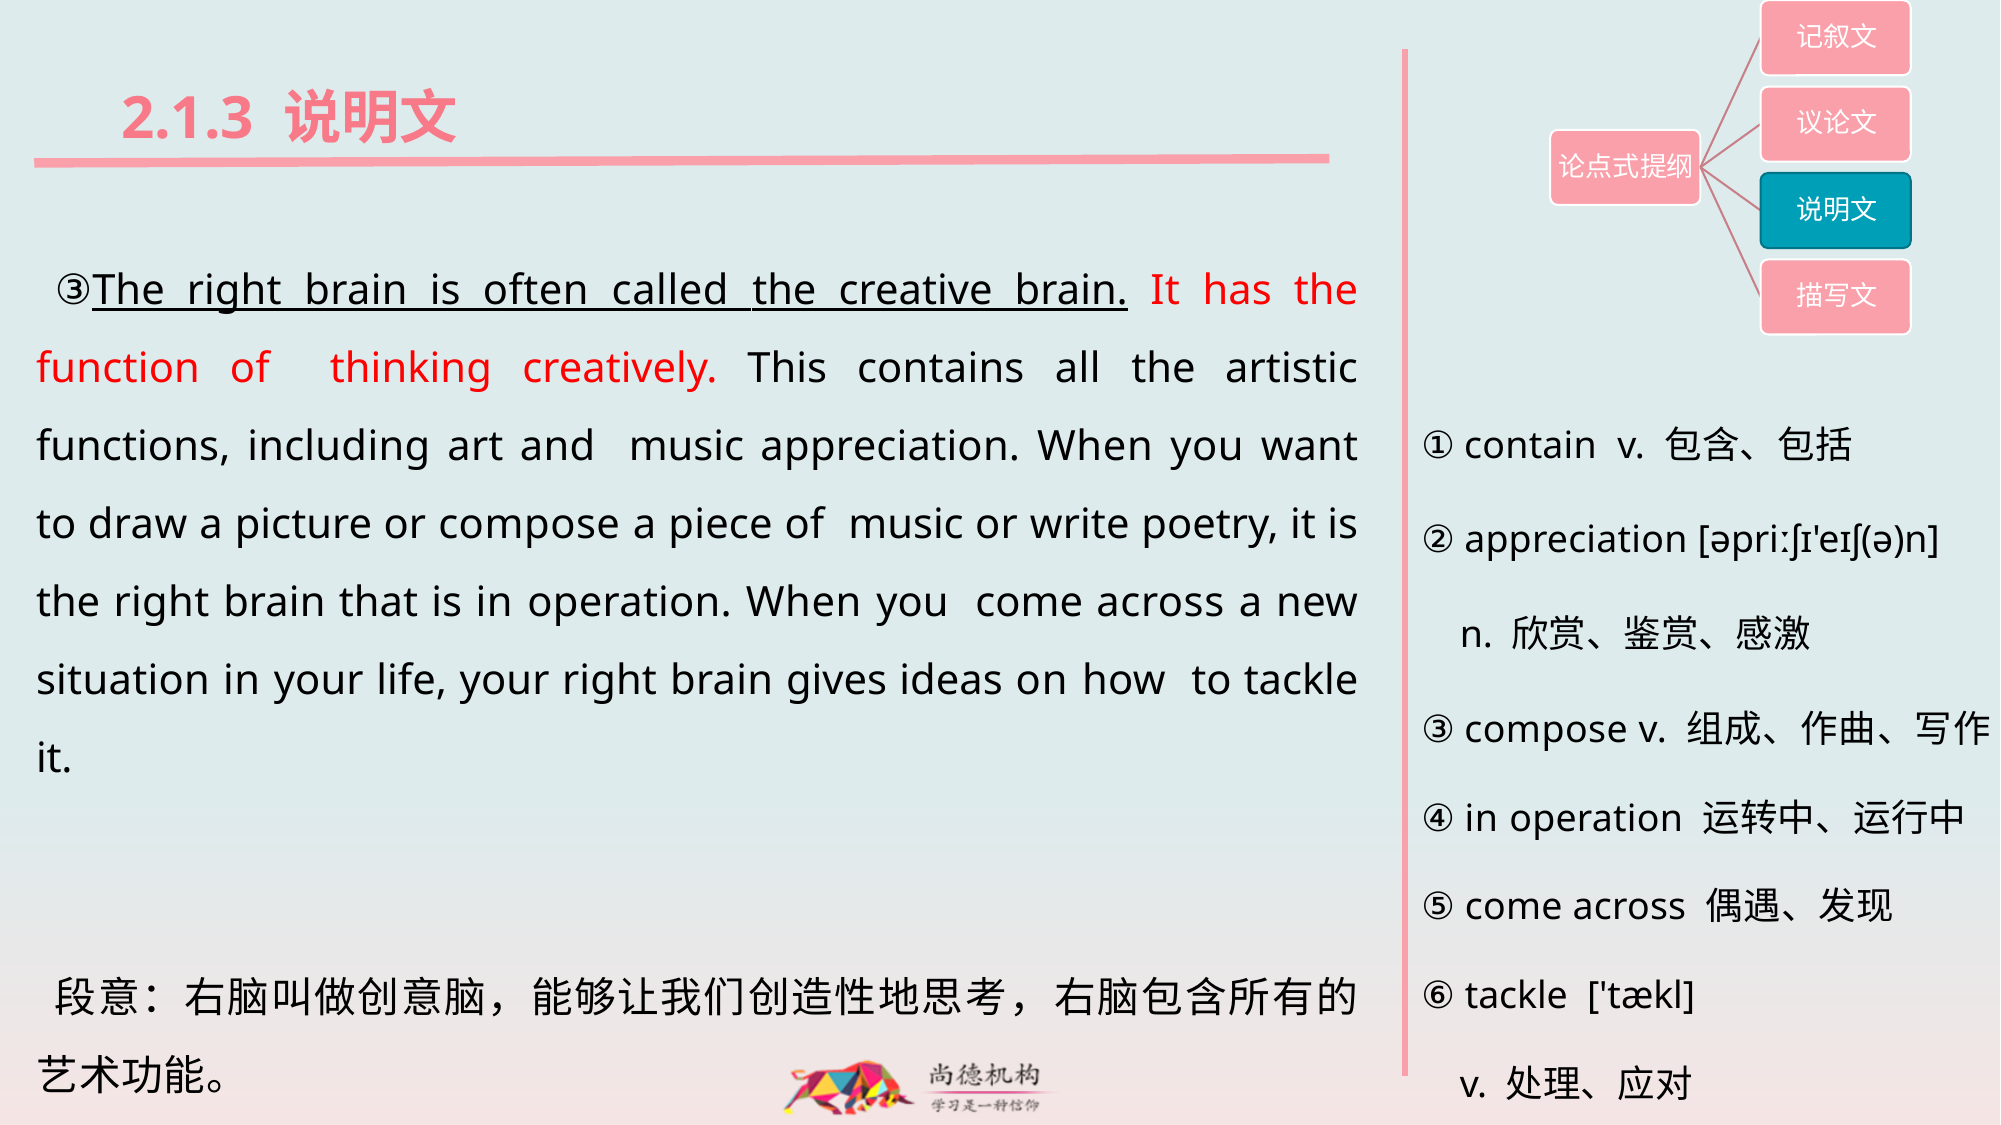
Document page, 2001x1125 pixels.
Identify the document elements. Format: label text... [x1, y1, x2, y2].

text_box ③The right brain is often called the creative brain. It has the function of thinking creatively. This contains all the artistic functions, including art and music appreciation. When you want to draw a picture or compose a piece of music or write poetry, it is the right brain that is in operation. When you come across a new situation in your life, your right brain gives ideas on how to tackle it. 段意：右脑叫做创意脑，能够让我们创造性地思考，右脑包含所有的艺术功能。 [19, 227, 1374, 1125]
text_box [1495, 0, 1966, 335]
text_box 2.1.3 说明文 [106, 73, 1360, 158]
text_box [34, 158, 1330, 163]
text_box ① contain v. 包含、包括 ② appreciation [əpriːʃɪ'eɪʃ(ə)n] n. 欣赏、鉴赏、感激 ③ compose v. 组成、作曲、写作 ④ in operation 运转中、运行中 ⑤ come across 偶遇、发现 ⑥ tackle ['tækl] v. 处理、应对 [1419, 370, 2000, 1105]
